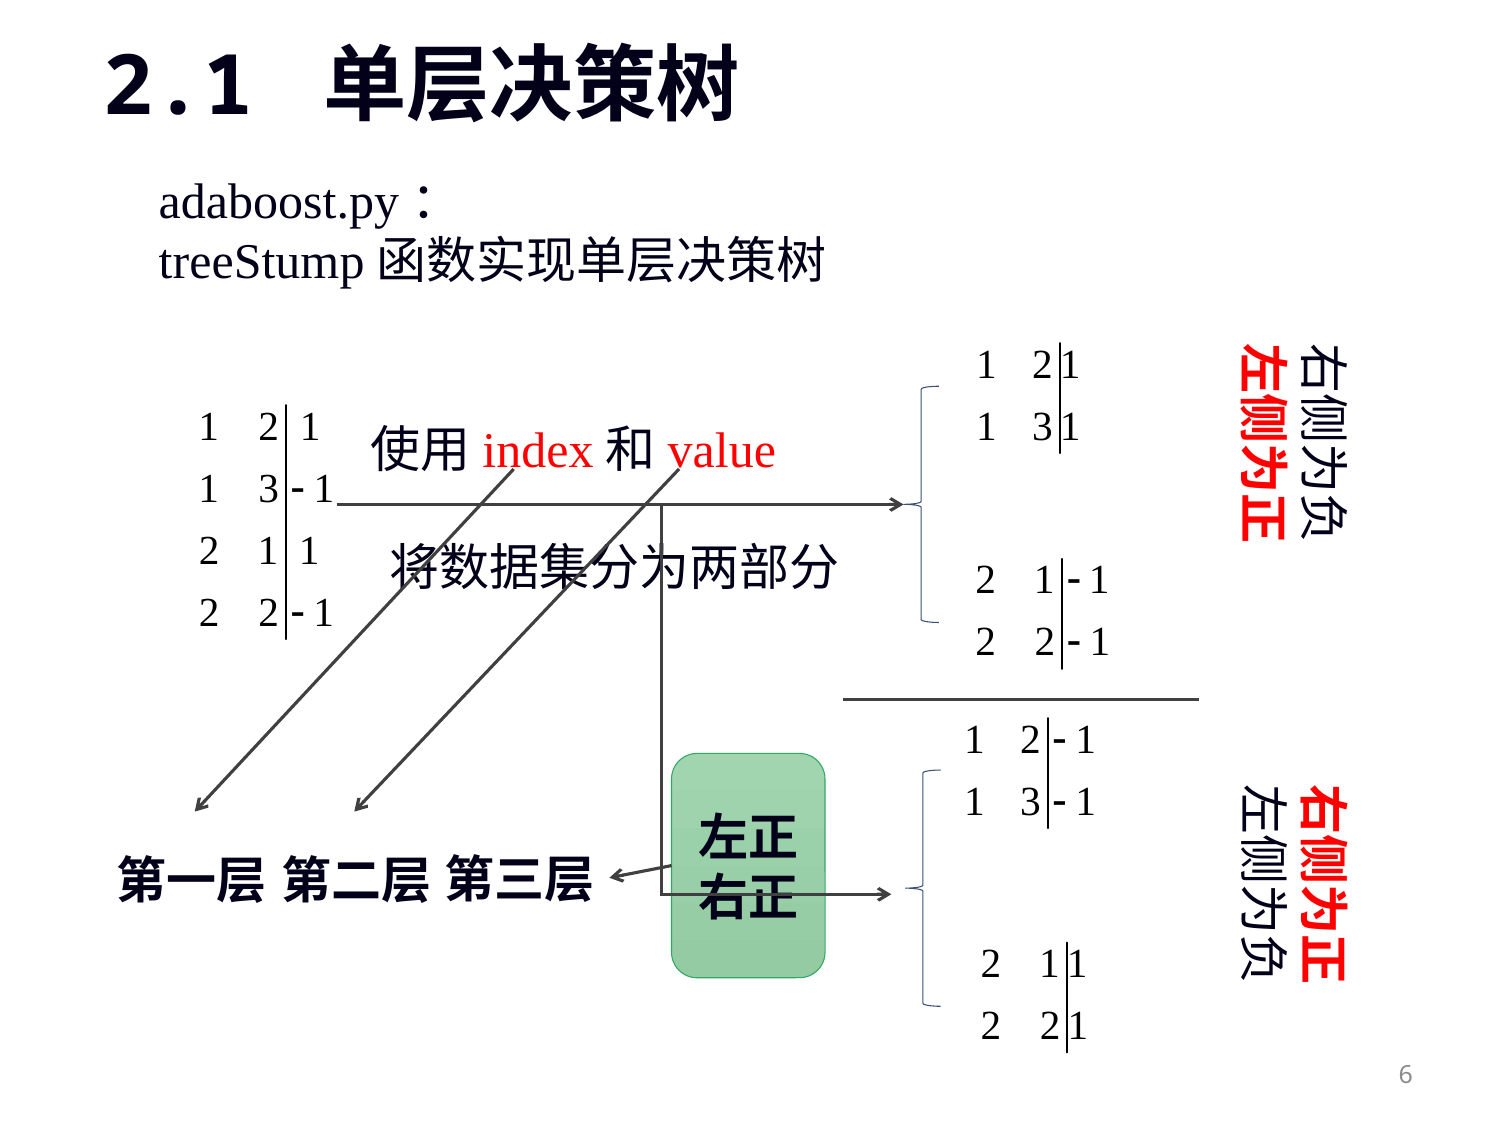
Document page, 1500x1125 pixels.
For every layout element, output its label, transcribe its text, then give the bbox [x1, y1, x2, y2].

title 2.1 单层决策树 [88, 42, 1401, 173]
text_box adaboost.py： treeStump函数实现单层决策树 [143, 160, 1440, 296]
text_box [100, 328, 1363, 1067]
